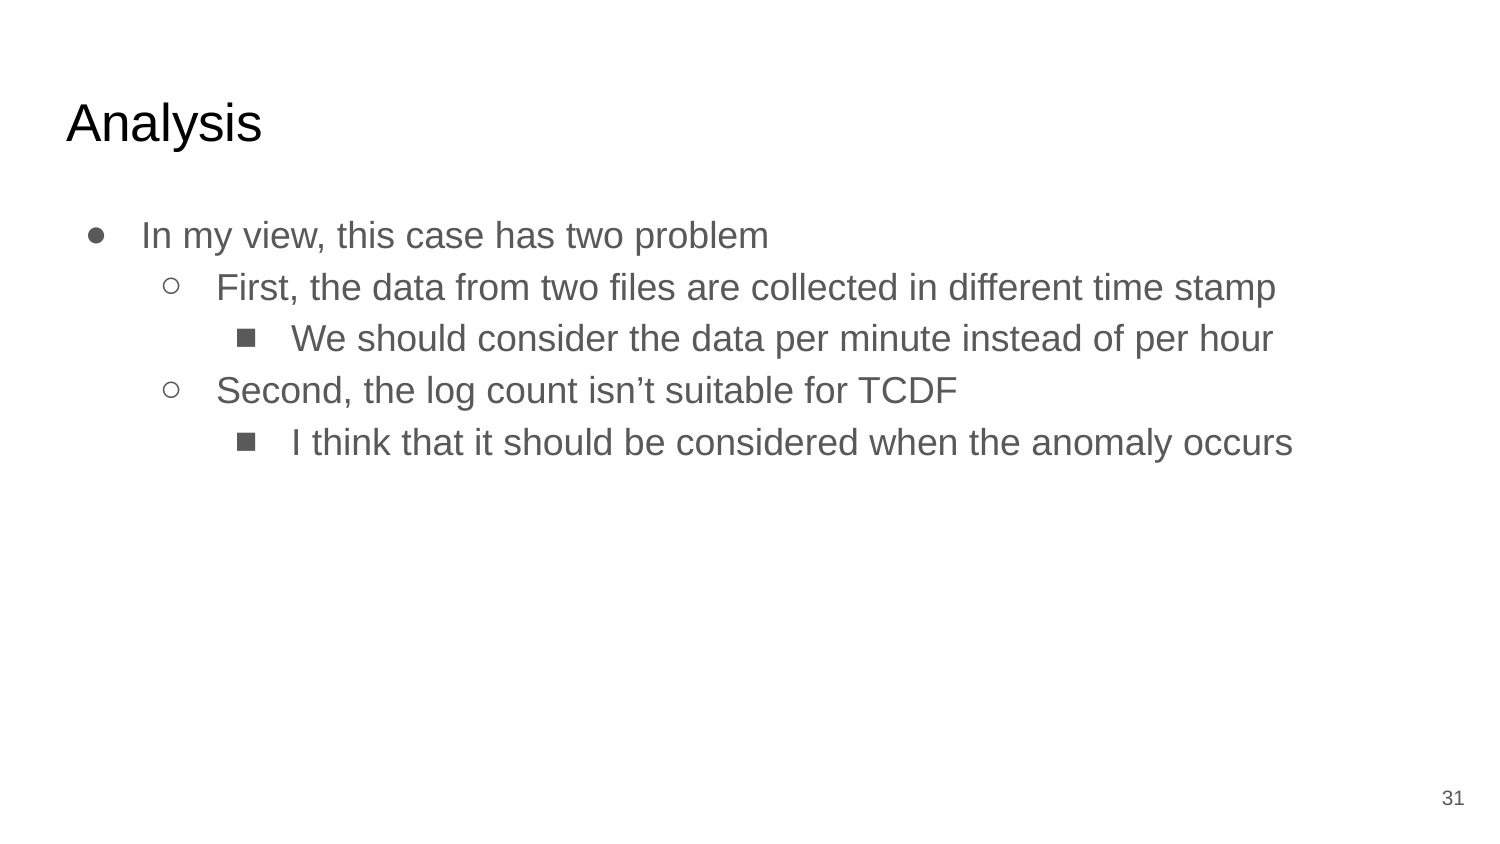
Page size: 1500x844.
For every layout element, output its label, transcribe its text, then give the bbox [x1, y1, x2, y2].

title Analysis [51, 72, 1449, 167]
slide_number ‹#› [1389, 764, 1480, 830]
list In my view, this case has two problem First, the data from two files are collected in different time stamp We should consider the data per minute instead of per hour Second, the log count isn’t suitable for TCDF I think that it should be considered when the anomaly occurs [51, 189, 1449, 818]
